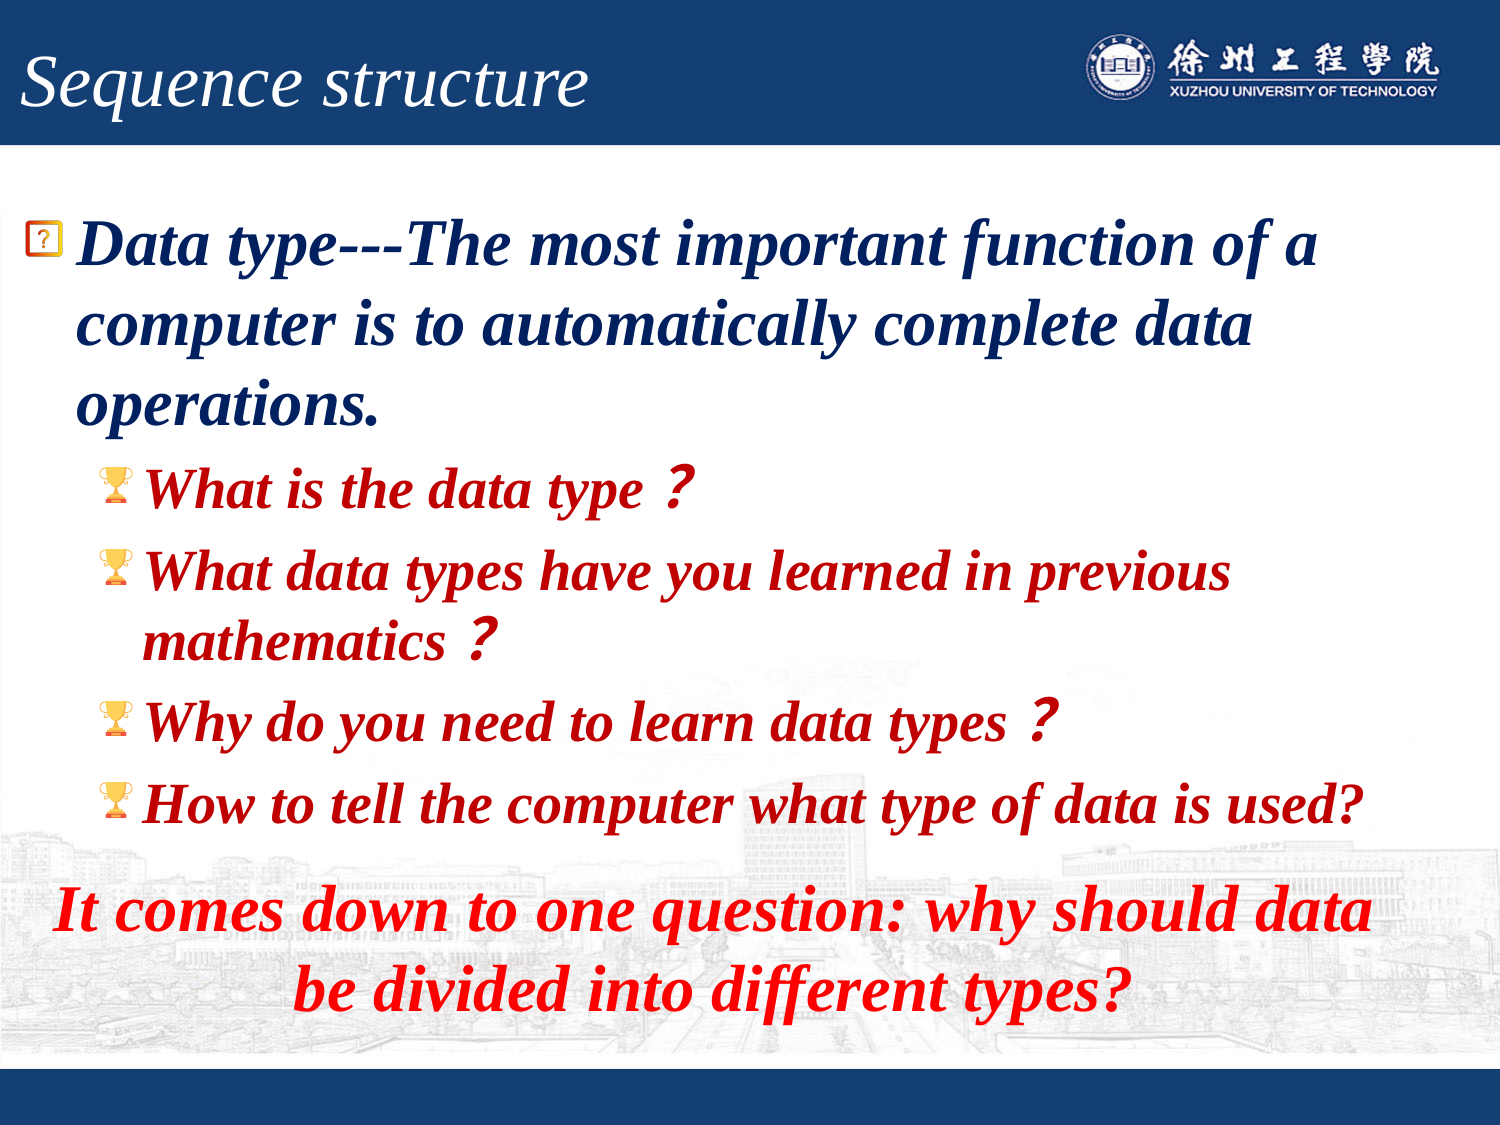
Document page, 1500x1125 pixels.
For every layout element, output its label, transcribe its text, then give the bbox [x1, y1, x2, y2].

list Data type---The most important function of a computer is to automatically complete data operations. What is the data type？ What data types have you learned in previous mathematics？ Why do you need to learn data types？ How to tell the computer what type of data is used? [5, 191, 1494, 1062]
picture [0, 0, 1500, 1125]
text_box It comes down to one question: why should data be divided into different types? [16, 857, 1414, 1033]
title Sequence structure [5, 23, 1084, 123]
